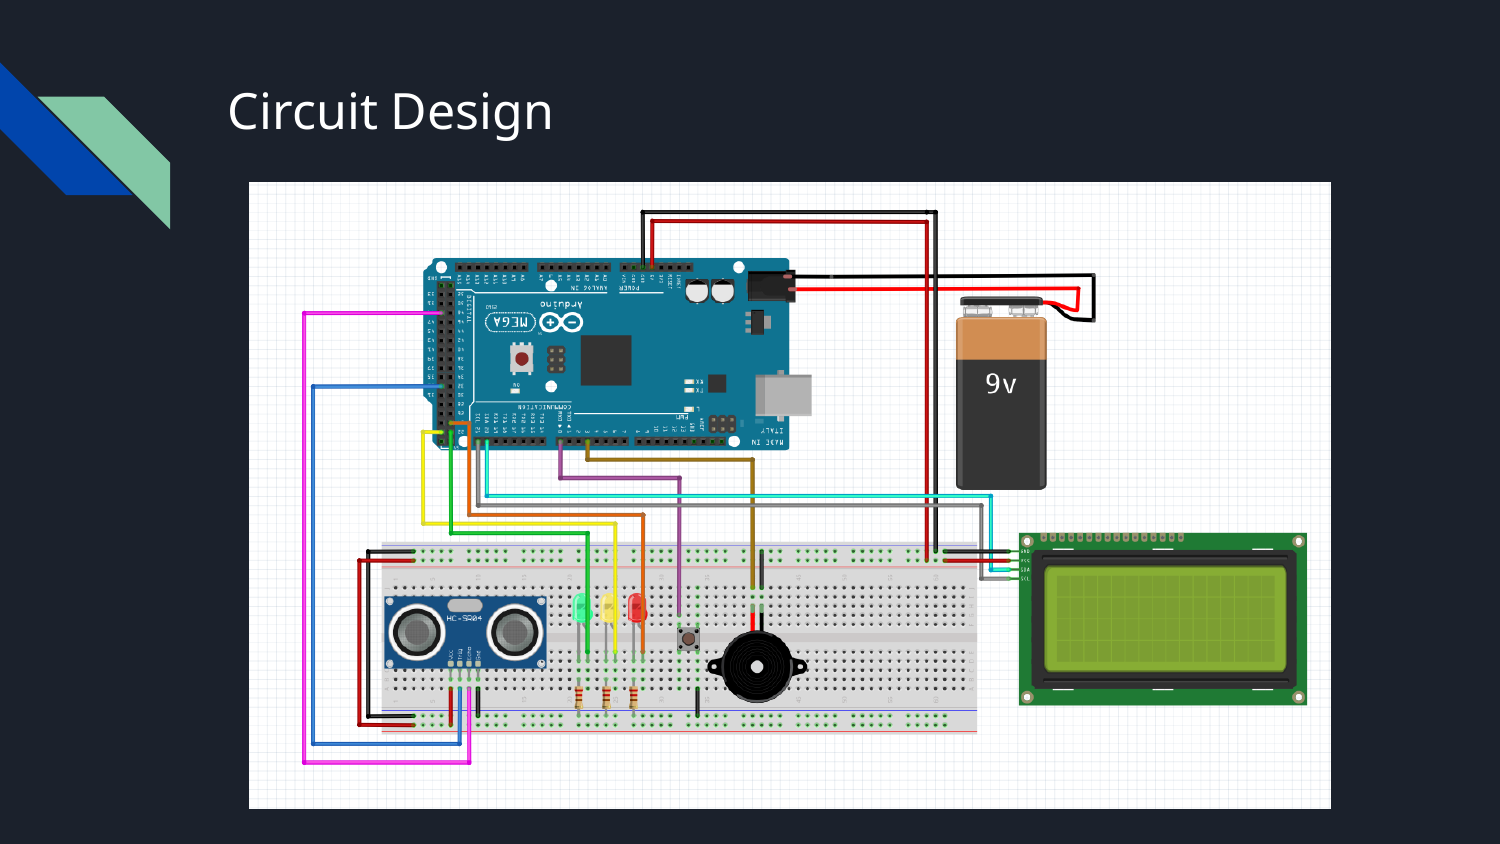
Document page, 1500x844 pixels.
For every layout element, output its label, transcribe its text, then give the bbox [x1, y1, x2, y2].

title Circuit Design [212, 64, 1368, 215]
picture [249, 182, 1331, 810]
